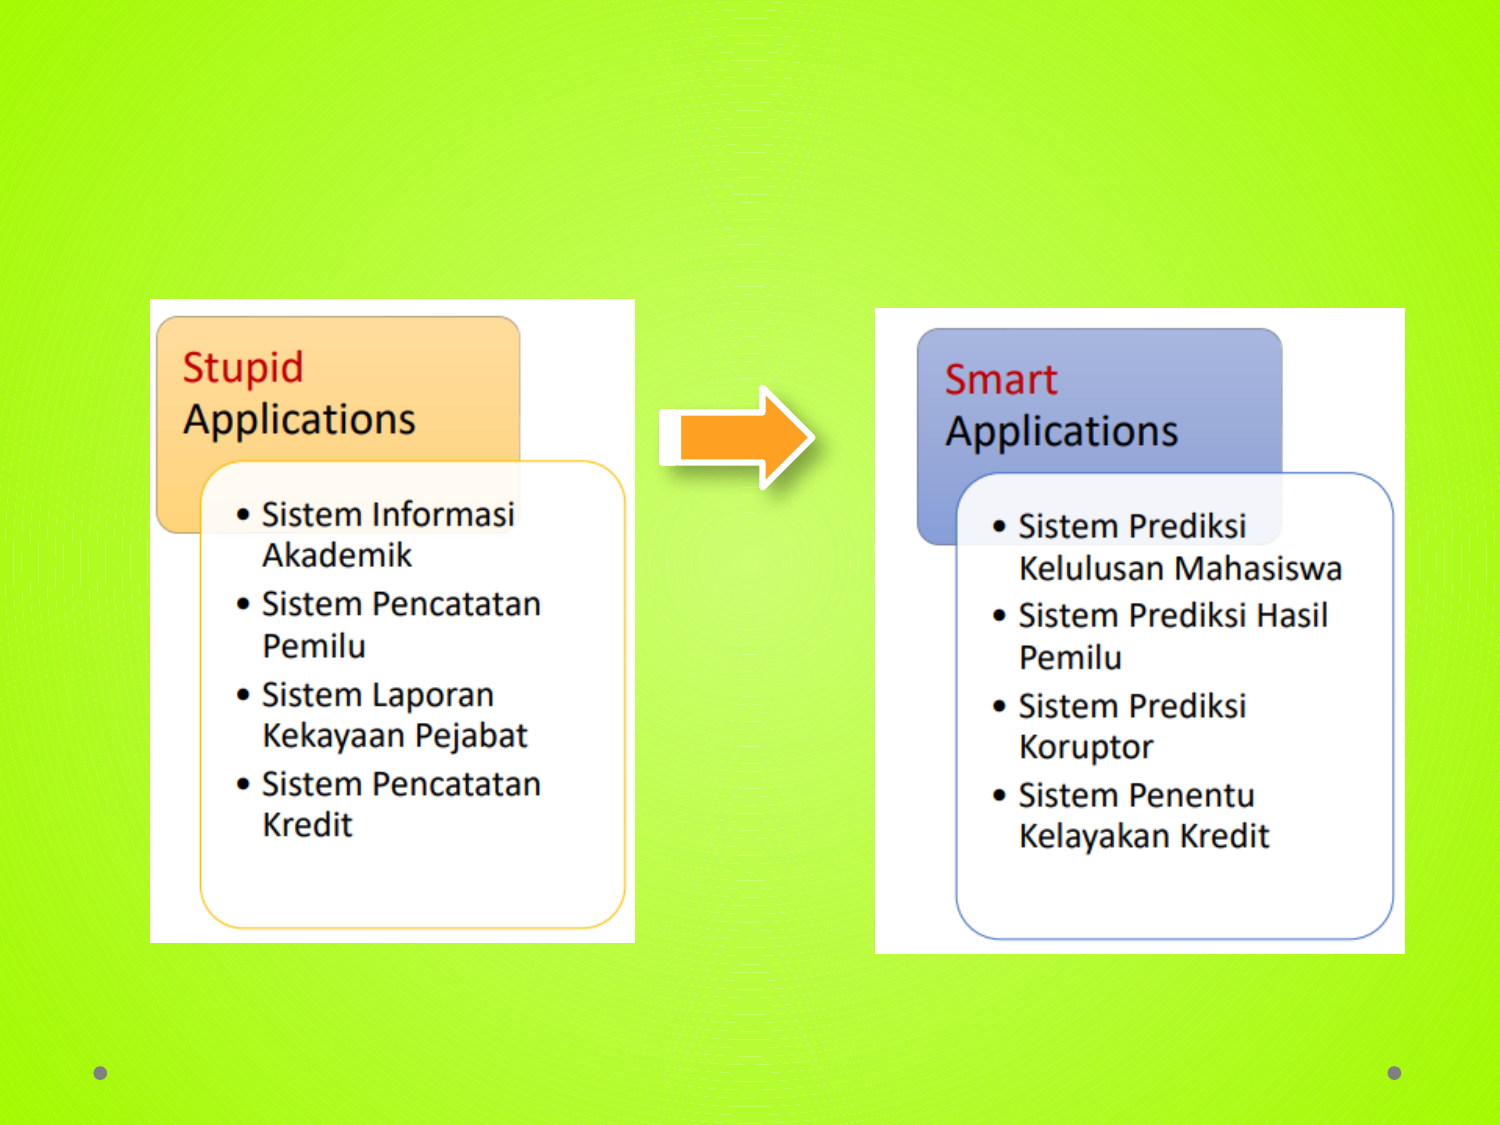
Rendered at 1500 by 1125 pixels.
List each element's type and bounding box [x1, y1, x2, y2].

text_box [1023, 1001, 1058, 1005]
text_box [425, 989, 458, 993]
text_box [385, 989, 401, 993]
picture [149, 299, 635, 943]
text_box [677, 384, 816, 491]
picture [874, 308, 1405, 955]
text_box [1083, 1001, 1100, 1005]
